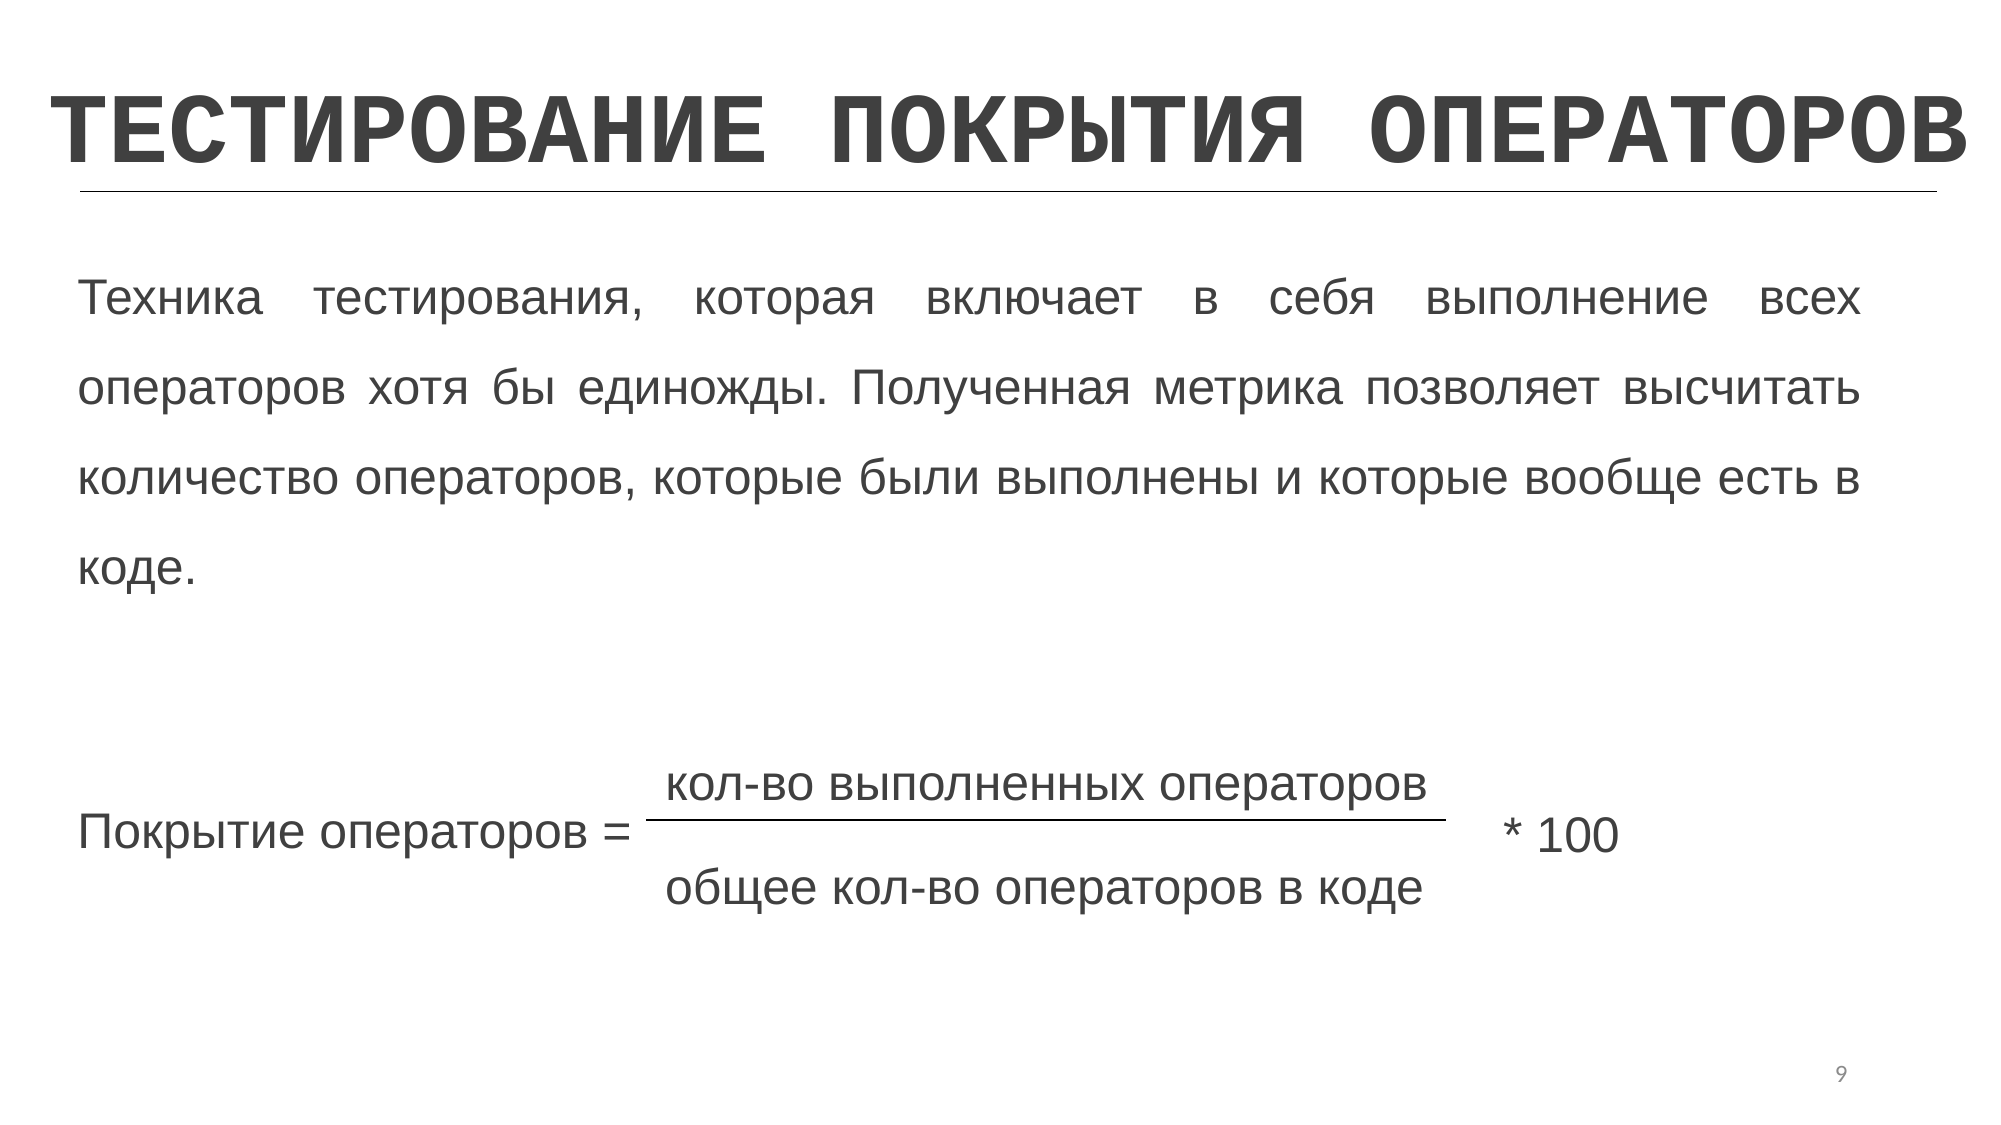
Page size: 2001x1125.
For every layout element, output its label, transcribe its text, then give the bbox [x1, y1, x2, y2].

text_box общее кол-во операторов в коде [650, 821, 1440, 922]
text_box кол-во выполненных операторов [650, 712, 1444, 818]
text_box Техника тестирования, которая включает в себя выполнение всех операторов хотя бы единожды. Полученная метрика позволяет высчитать количество операторов, которые были выполнены и которые вообще есть в коде. [62, 227, 1877, 602]
text_box * 100 [1488, 765, 1682, 871]
text_box ТЕСТИРОВАНИЕ ПОКРЫТИЯ ОПЕРАТОРОВ [33, 55, 1984, 191]
text_box Покрытие операторов = [62, 760, 650, 866]
slide_number 9 [1412, 1042, 1863, 1103]
